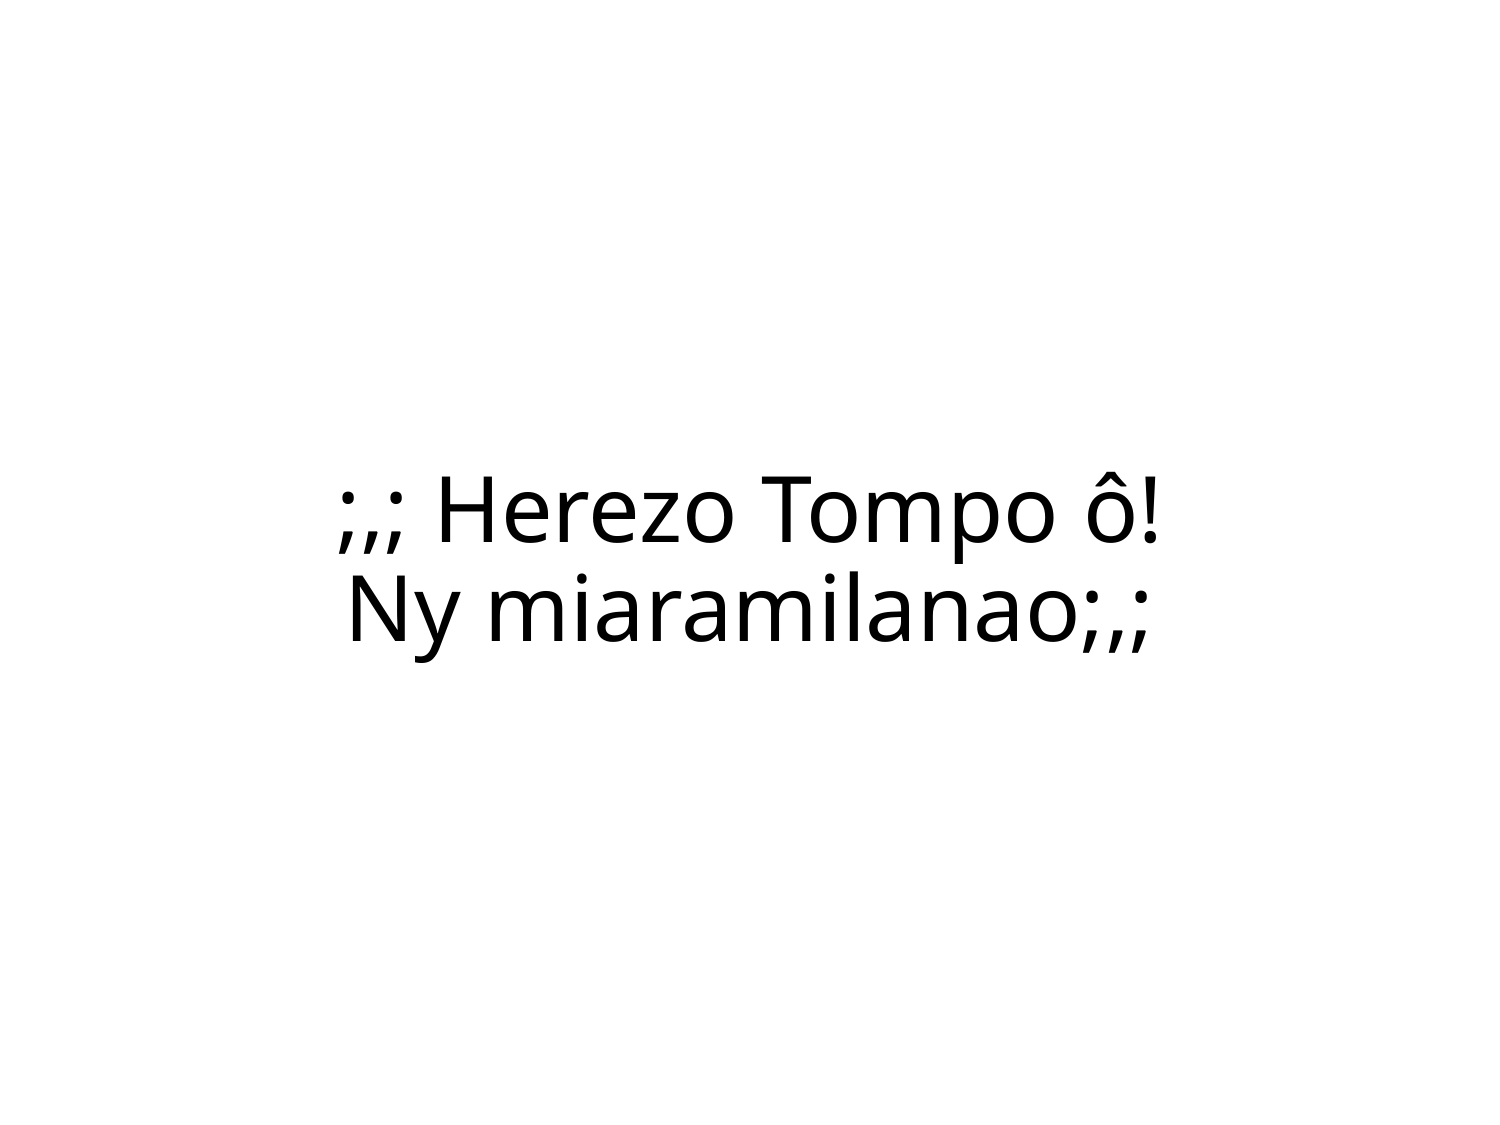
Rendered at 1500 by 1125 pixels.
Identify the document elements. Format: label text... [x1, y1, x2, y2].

title ;,; Herezo Tompo ô! Ny miaramilanao;,; [103, 453, 1397, 672]
